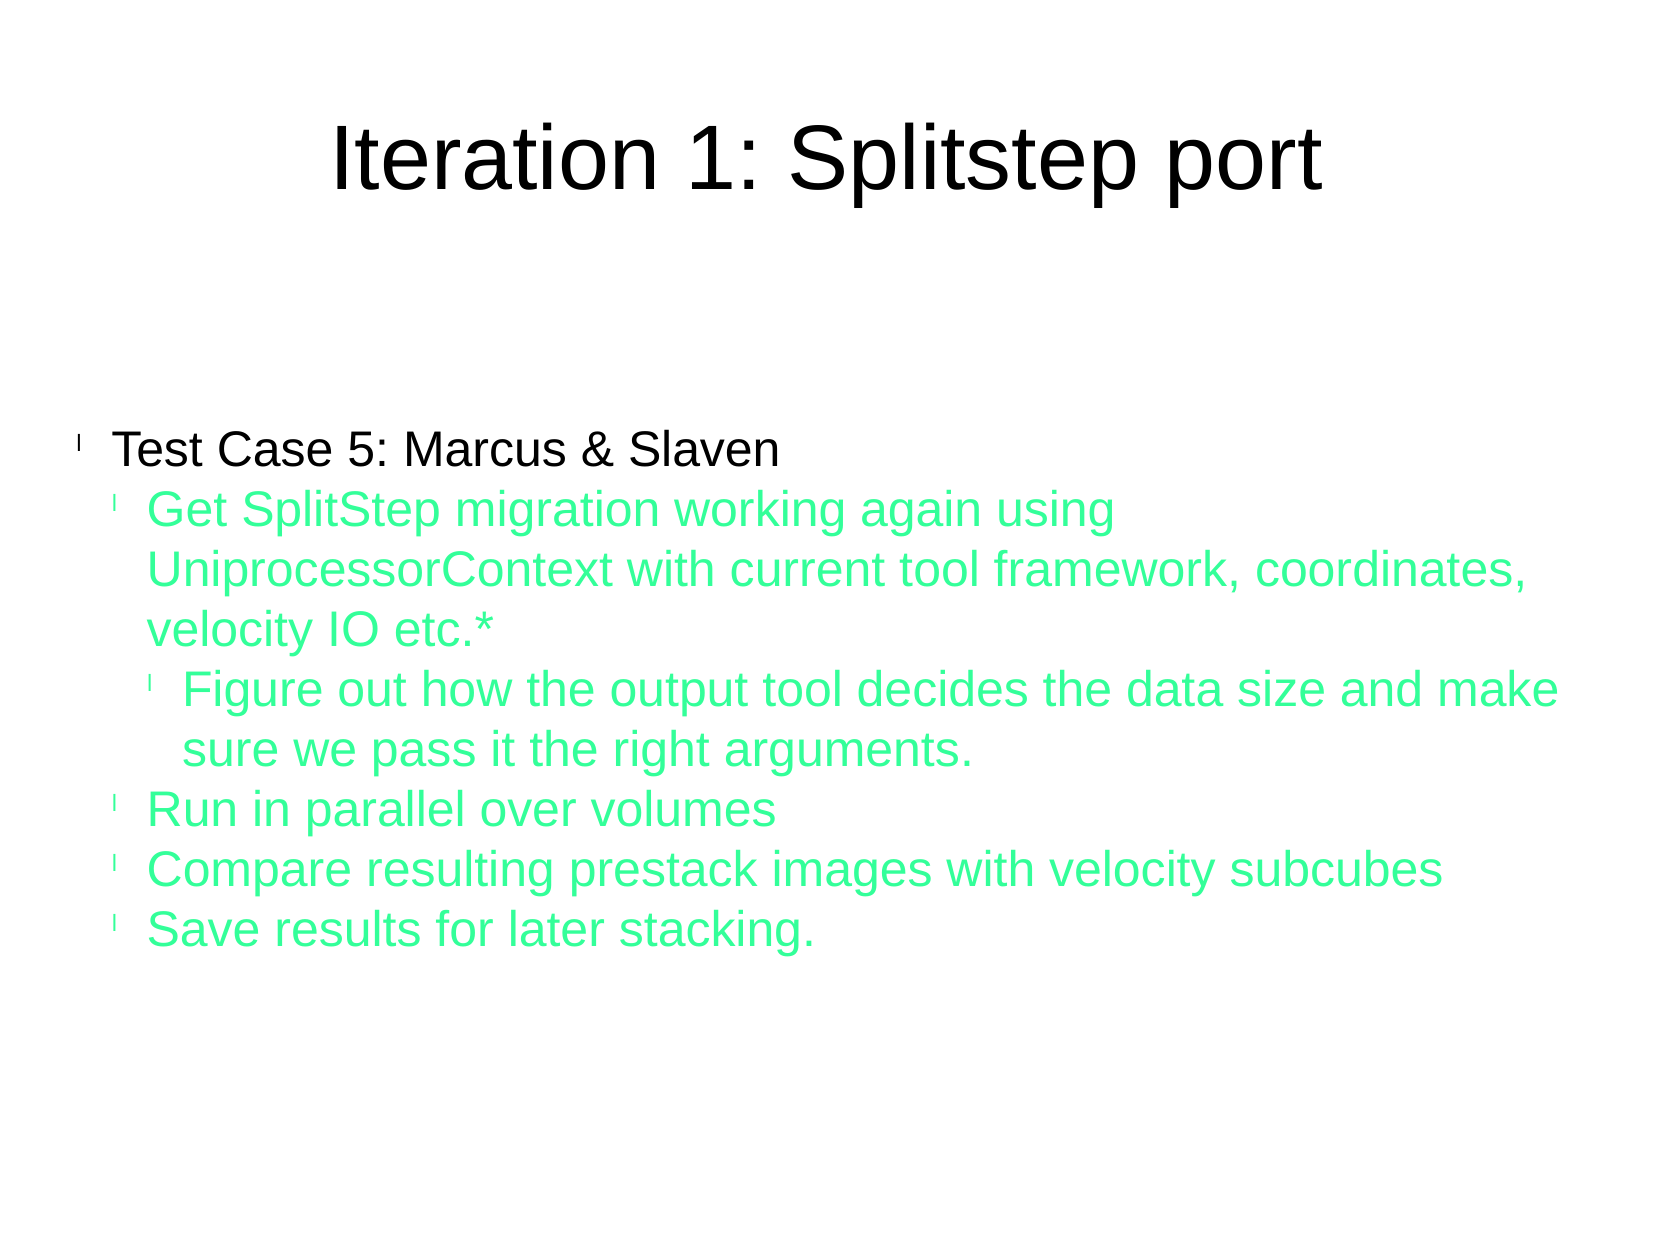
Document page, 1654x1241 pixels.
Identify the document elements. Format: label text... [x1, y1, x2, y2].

text_box Test Case 5: Marcus & Slaven Get SplitStep migration working again using UniprocessorContext with current tool framework, coordinates, velocity IO etc.* Figure out how the output tool decides the data size and make sure we pass it the right arguments. Run in parallel over volumes Compare resulting prestack images with velocity subcubes Save results for later stacking. [75, 239, 1562, 1133]
text_box Iteration 1: Splitstep port [82, 49, 1571, 257]
